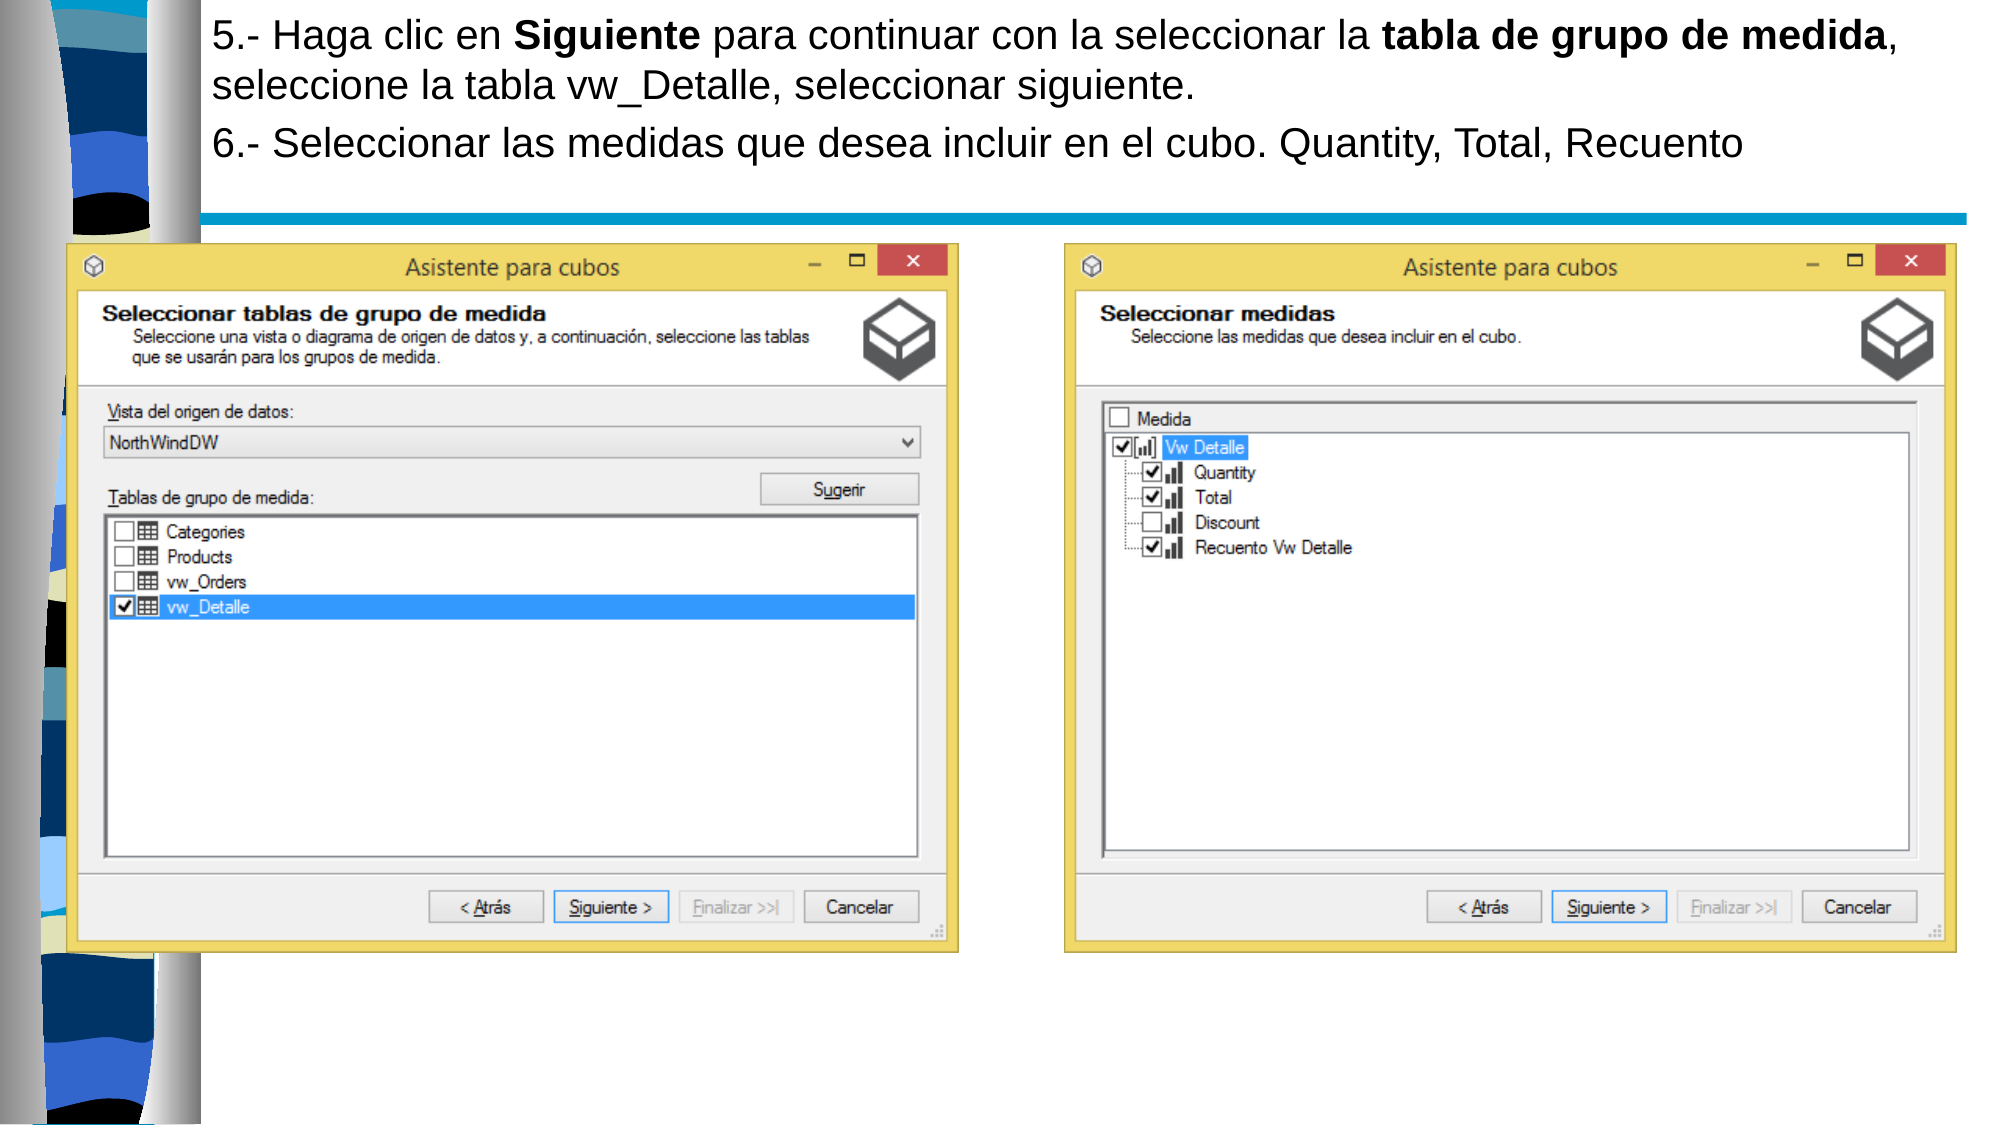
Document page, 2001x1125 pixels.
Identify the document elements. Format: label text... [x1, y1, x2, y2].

picture [1064, 243, 1957, 954]
list 5.- Haga clic en Siguiente para continuar con la seleccionar la tabla de grupo de medida, seleccione la tabla vw_Detalle, seleccionar siguiente. 6.- Seleccionar las medidas que desea incluir en el cubo. Quantity, Total, Recuento [196, 0, 1957, 863]
picture [66, 243, 960, 954]
